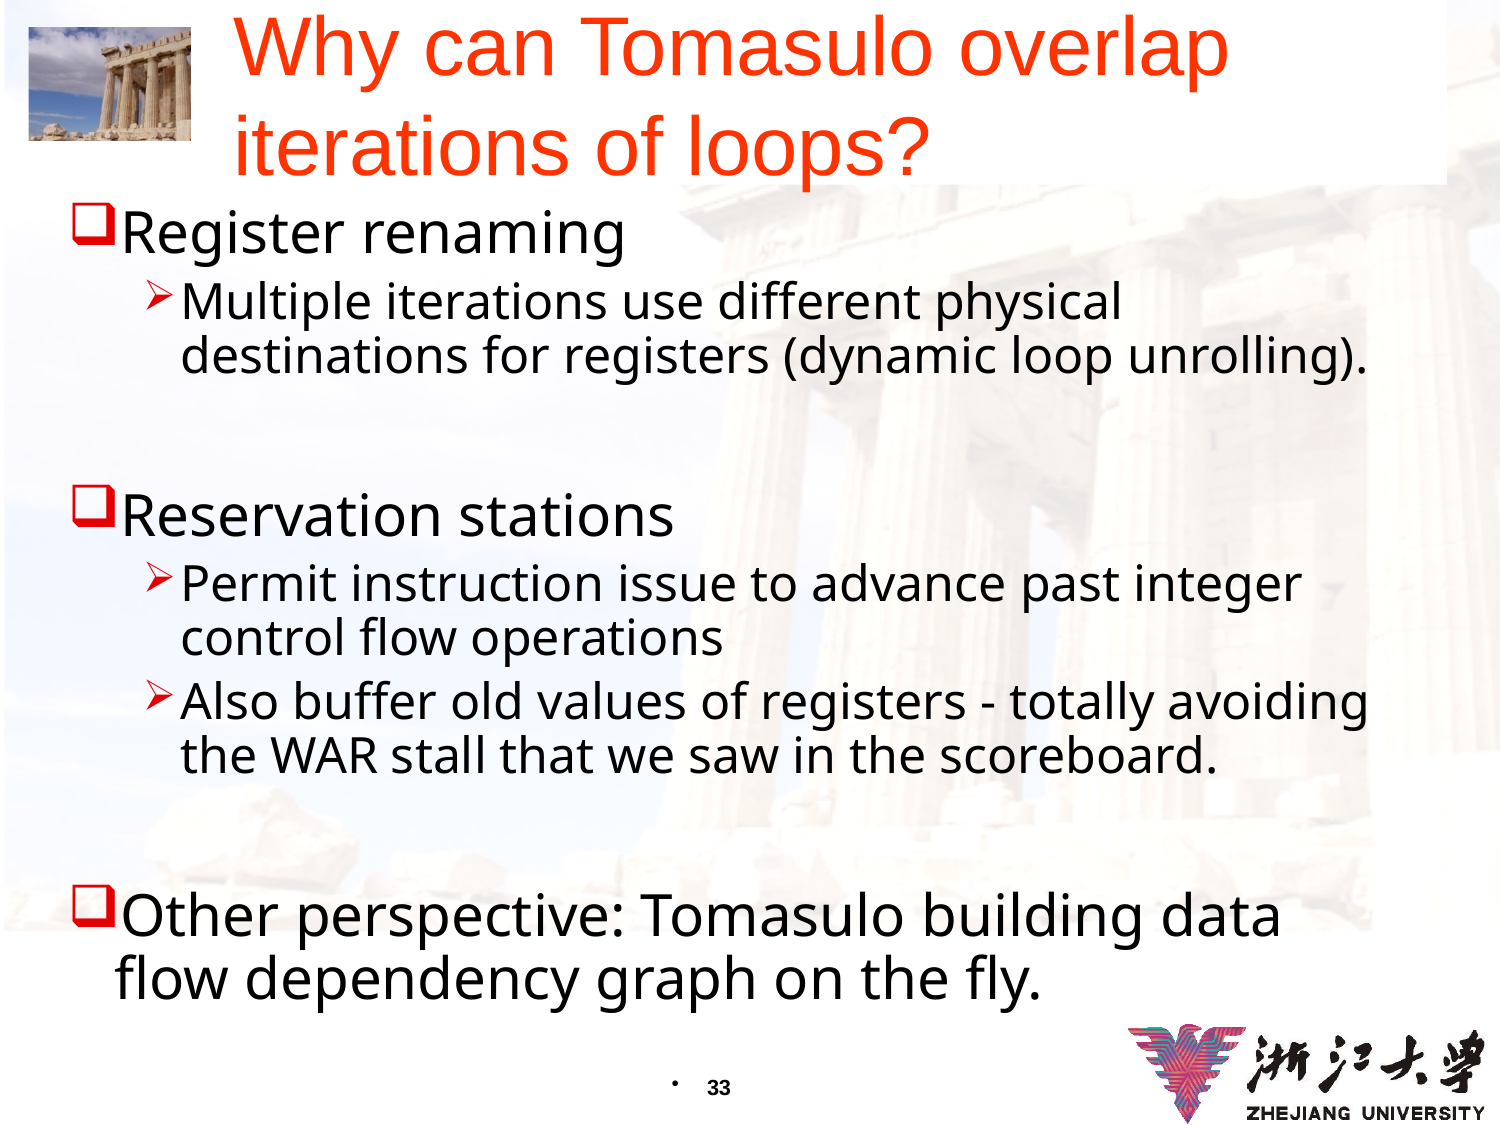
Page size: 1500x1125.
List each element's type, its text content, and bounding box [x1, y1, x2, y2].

picture [0, 0, 1500, 1125]
title Why can Tomasulo overlap iterations of loops? [218, 0, 1447, 185]
list Register renaming Multiple iterations use different physical destinations for registers (dynamic loop unrolling). Reservation stations Permit instruction issue to advance past integer control flow operations Also buffer old values of registers - totally avoiding the WAR stall that we saw in the scoreboard. Other perspective: Tomasulo building data flow dependency graph on the fly. [53, 196, 1404, 1034]
